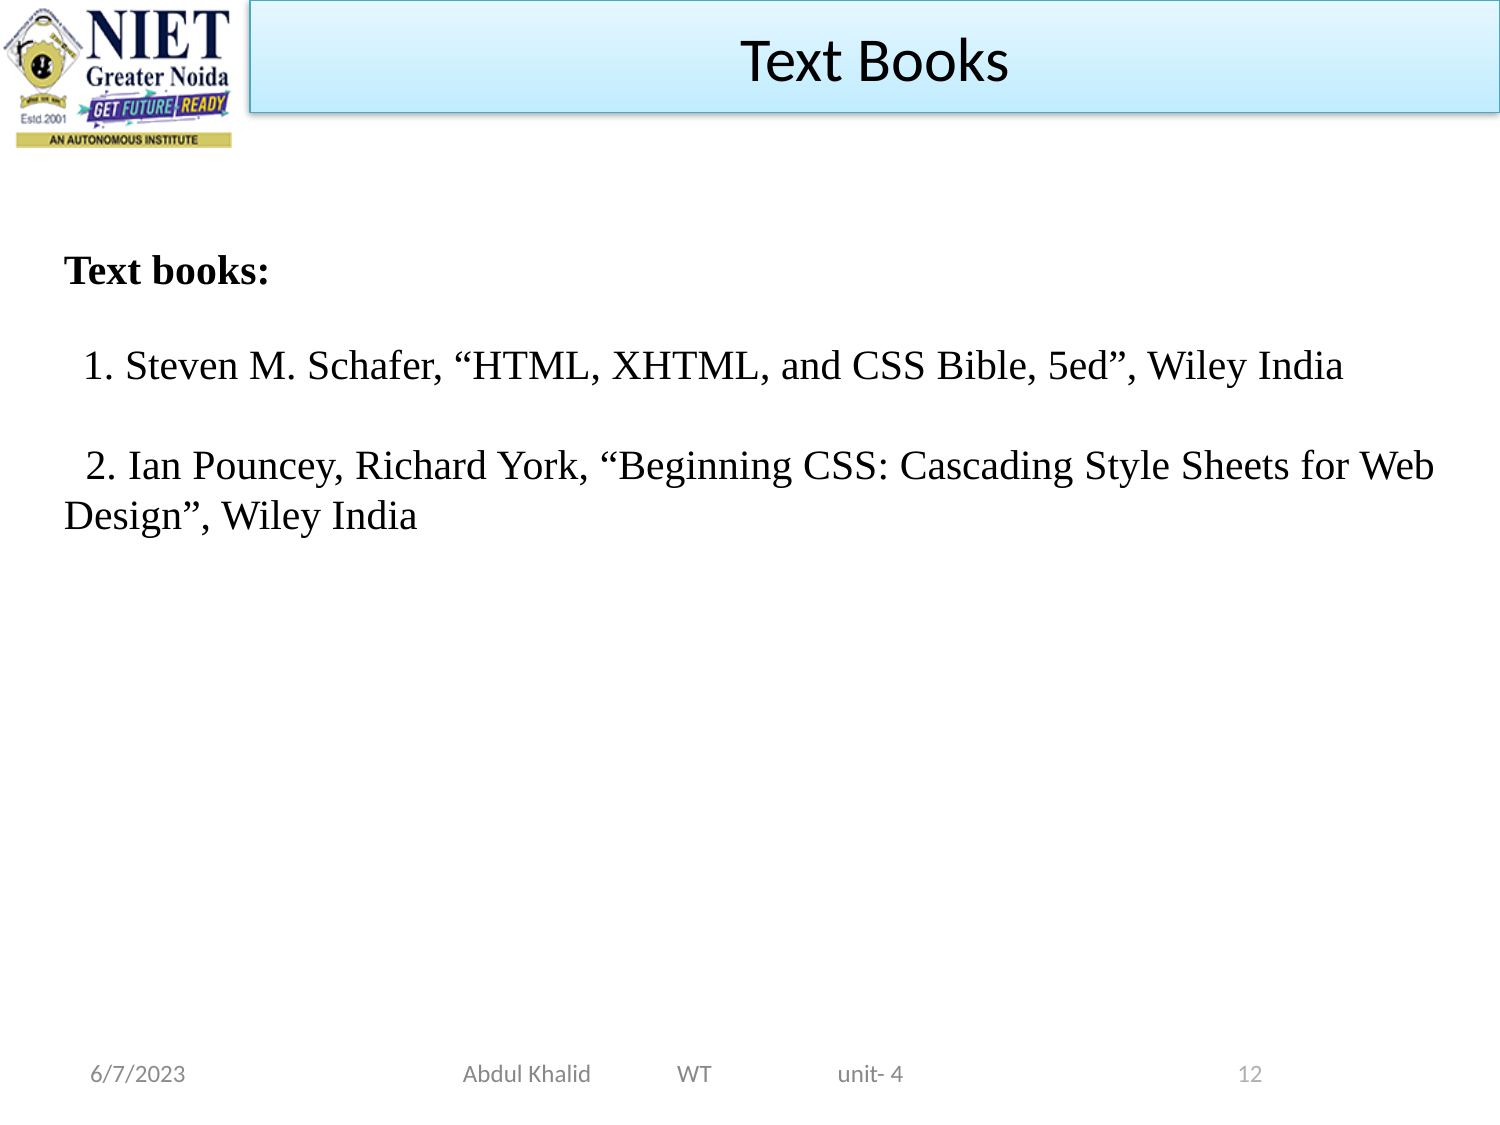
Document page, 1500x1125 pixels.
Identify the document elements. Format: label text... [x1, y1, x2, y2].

text_box Text books: 1. Steven M. Schafer, “HTML, XHTML, and CSS Bible, 5ed”, Wiley India 2. Ian Pouncey, Richard York, “Beginning CSS: Cascading Style Sheets for Web Design”, Wiley India [49, 235, 1451, 691]
text_box Text Books [249, 0, 1500, 113]
footer Abdul Khalid WT unit- 4 [447, 1042, 1074, 1103]
picture [2, 8, 232, 148]
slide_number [75, 1042, 425, 1103]
slide_number 12 [1074, 1042, 1425, 1103]
